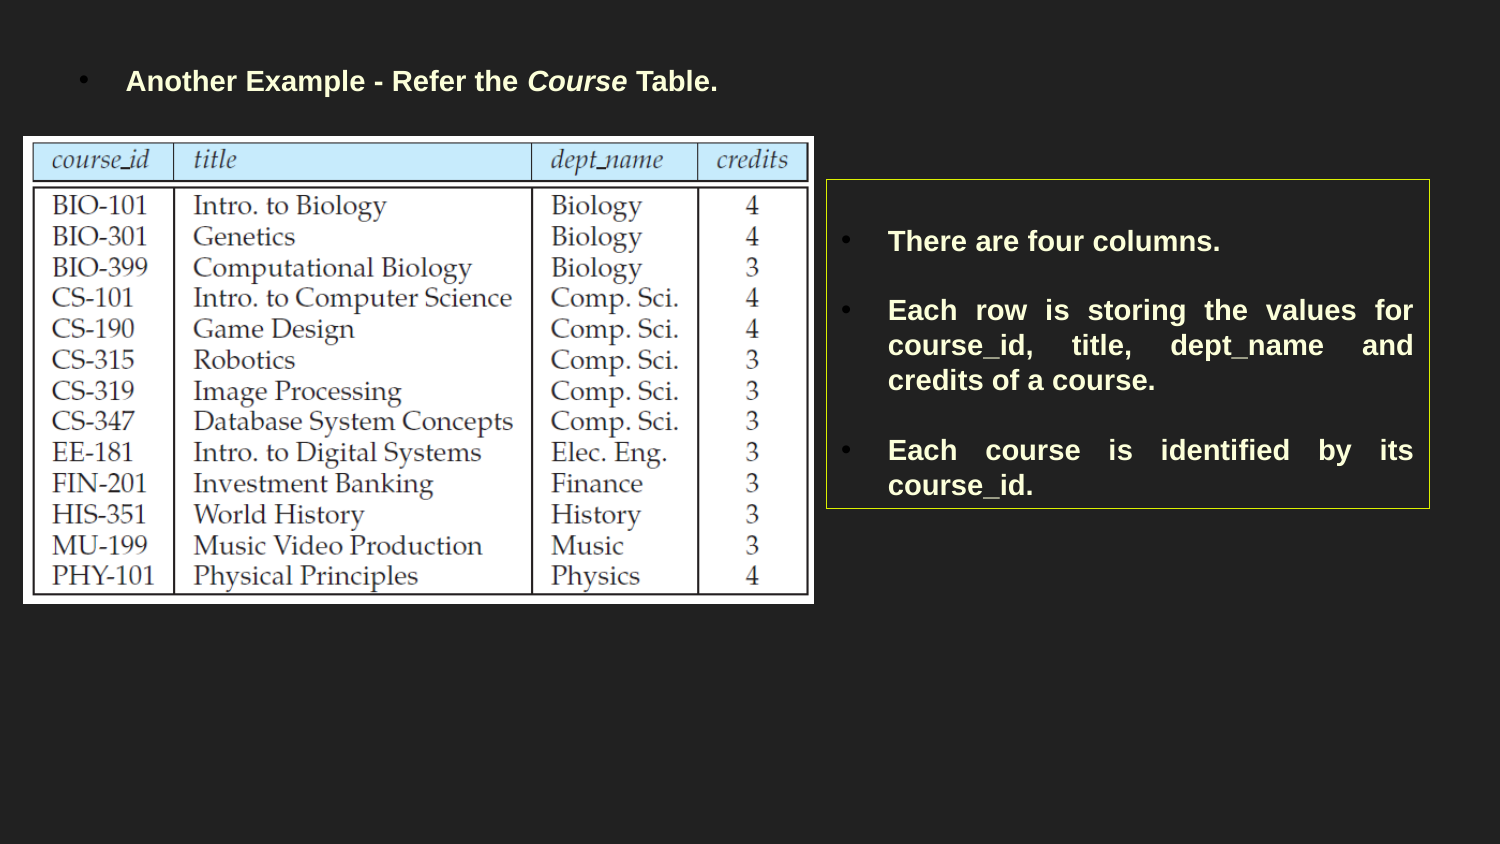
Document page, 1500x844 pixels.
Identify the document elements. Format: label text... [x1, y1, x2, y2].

picture [23, 136, 815, 604]
text_box There are four columns. Each row is storing the values for course_id, title, dept_name and credits of a course. Each course is identified by its course_id. [826, 179, 1430, 509]
text_box Another Example - Refer the Course Table. [64, 54, 734, 105]
